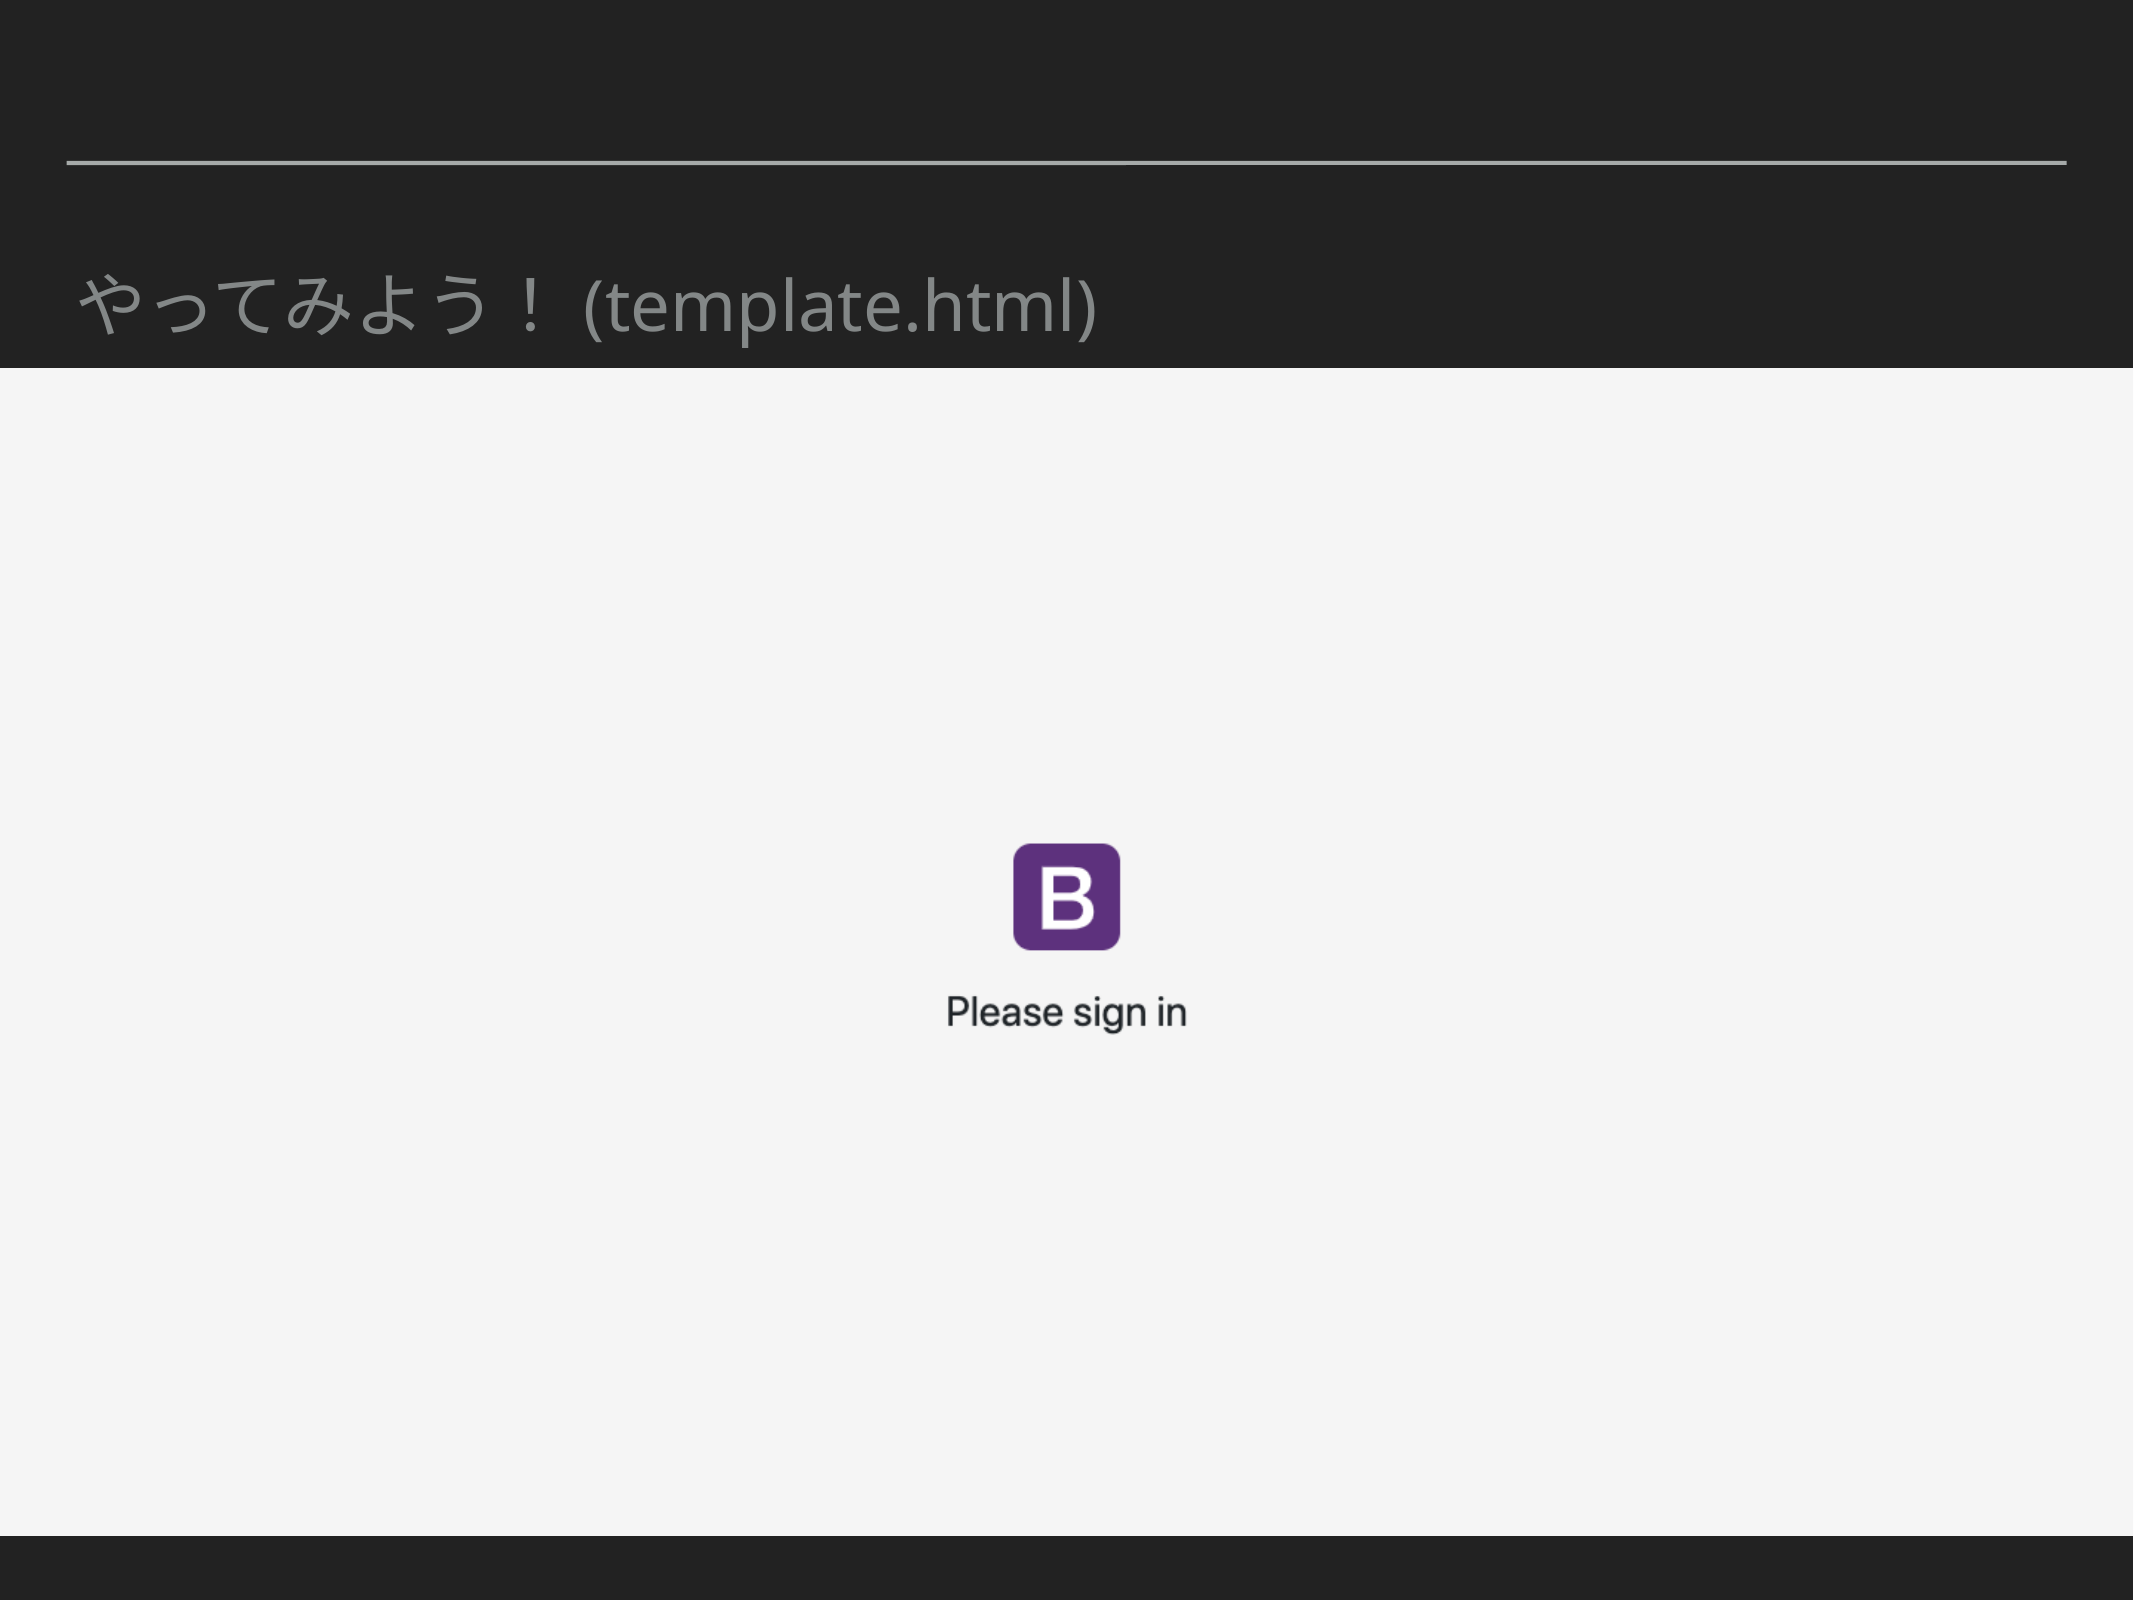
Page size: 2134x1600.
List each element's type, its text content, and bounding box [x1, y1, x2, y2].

picture [0, 368, 2134, 1536]
title やってみよう！(template.html) [66, 251, 2068, 368]
